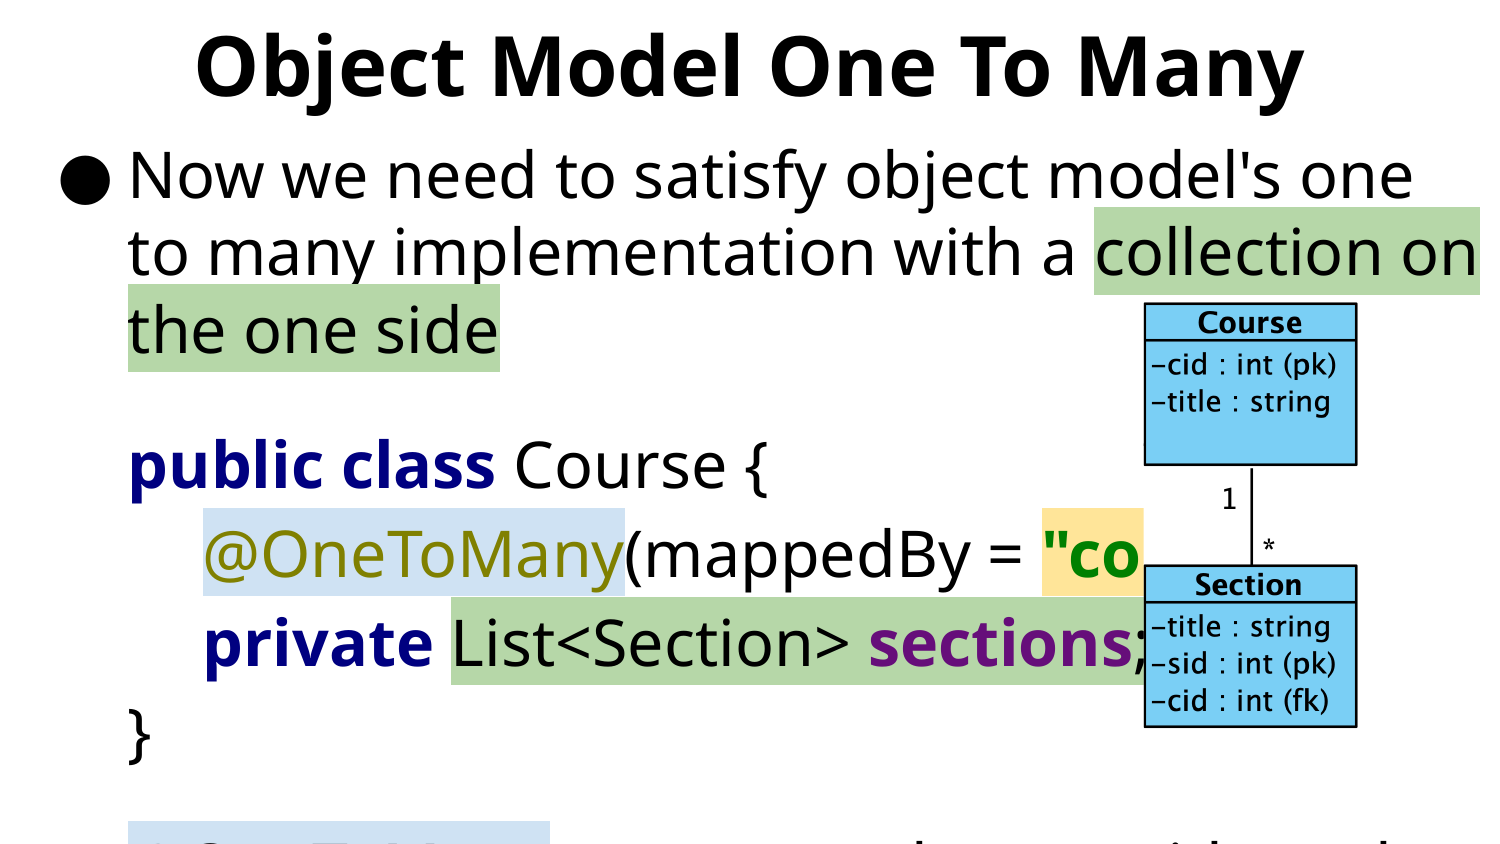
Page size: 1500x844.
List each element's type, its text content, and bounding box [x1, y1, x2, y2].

list Now we need to satisfy object model's one to many implementation with a collection on the one side public class Course { @OneToMany(mappedBy = "course") private List<Section> sections; } @OneToMany annotates the one side and "foreign key" [37, 118, 1500, 844]
picture [1143, 300, 1359, 729]
title Object Model One To Many [0, 0, 1500, 119]
